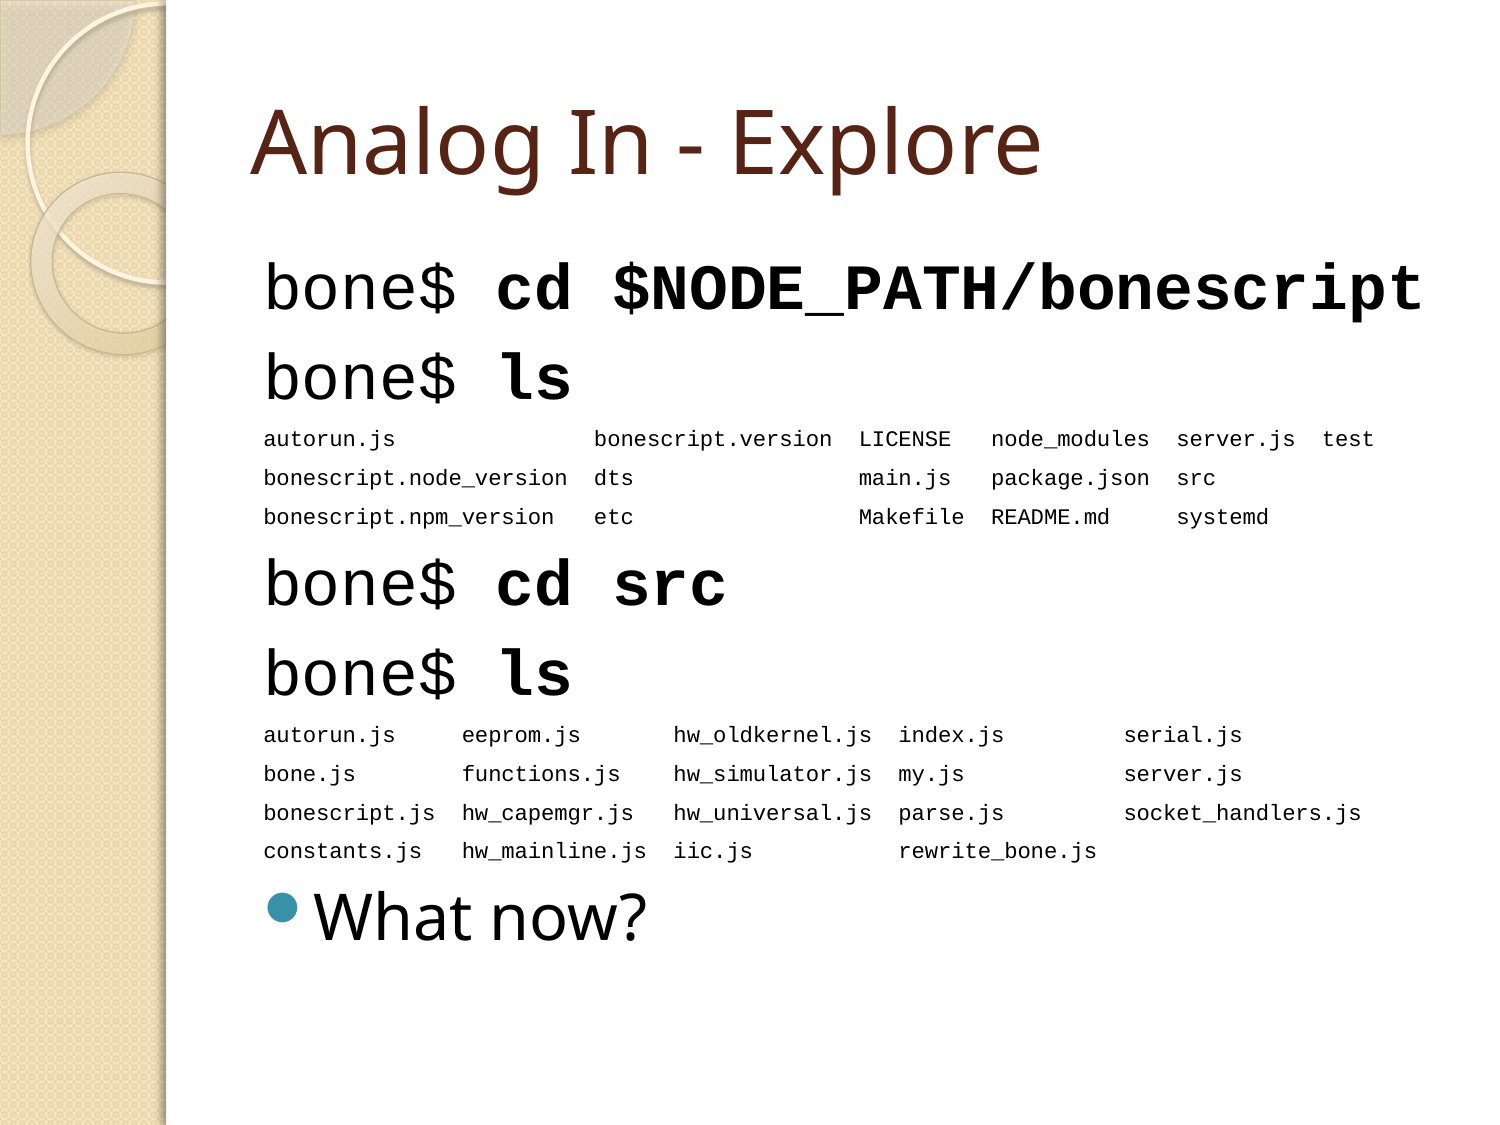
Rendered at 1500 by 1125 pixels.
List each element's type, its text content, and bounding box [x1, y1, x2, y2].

list bone$ cd $NODE_PATH/bonescript bone$ ls autorun.js bonescript.version LICENSE node_modules server.js test bonescript.node_version dts main.js package.json src bonescript.npm_version etc Makefile README.md systemd bone$ cd src bone$ ls autorun.js eeprom.js hw_oldkernel.js index.js serial.js bone.js functions.js hw_simulator.js my.js server.js bonescript.js hw_capemgr.js hw_universal.js parse.js socket_handlers.js constants.js hw_mainline.js iic.js rewrite_bone.js What now? [235, 237, 1466, 1025]
title Analog In - Explore [235, 45, 1466, 233]
